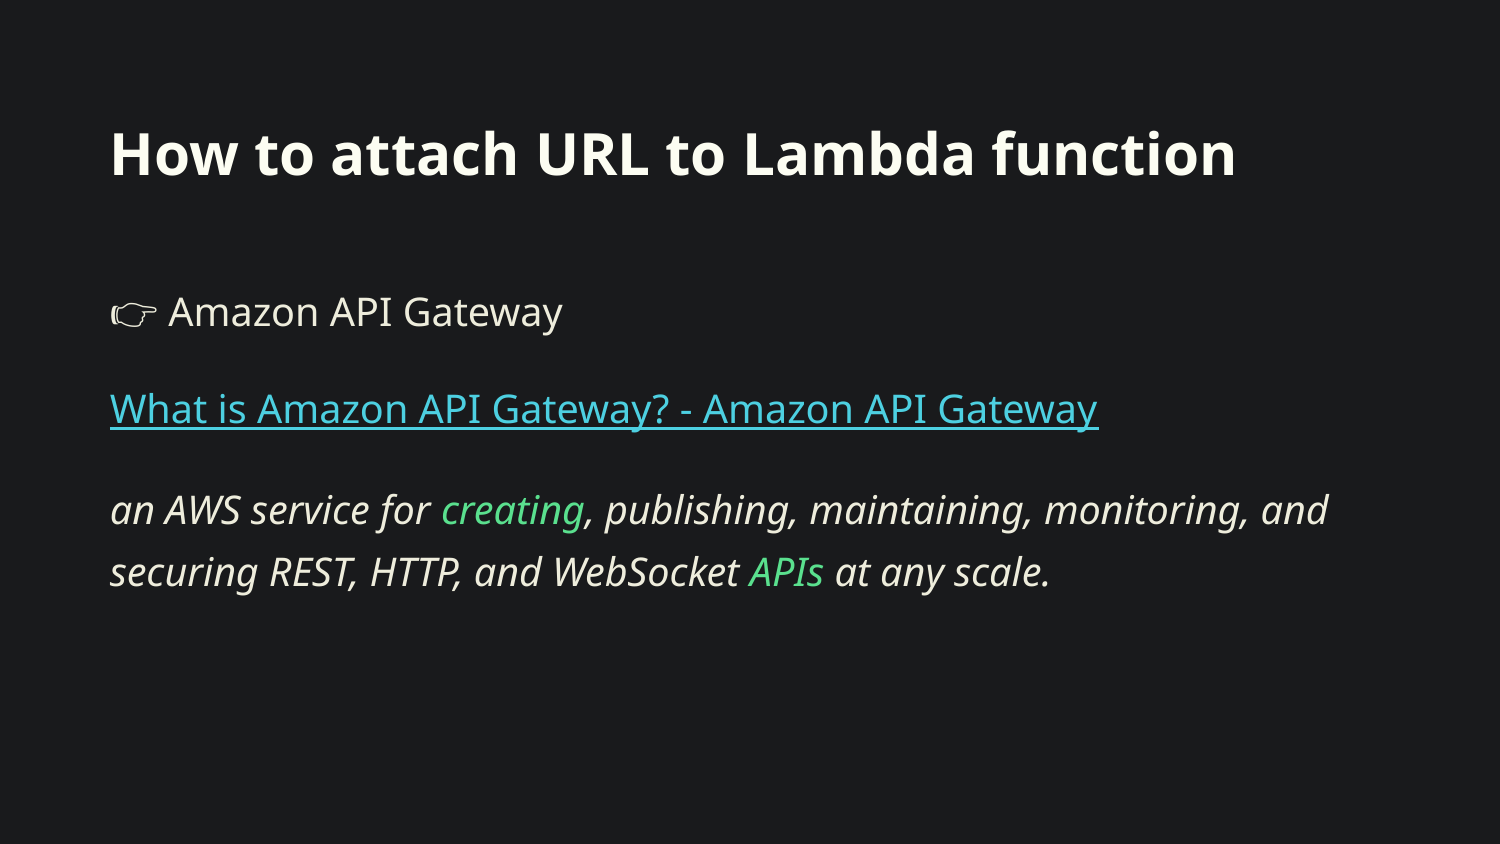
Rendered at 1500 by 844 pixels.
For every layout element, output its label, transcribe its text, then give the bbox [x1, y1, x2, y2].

title How to attach URL to Lambda function [94, 72, 1414, 232]
list 👉 Amazon API Gateway What is Amazon API Gateway? - Amazon API Gateway an AWS service for creating, publishing, maintaining, monitoring, and securing REST, HTTP, and WebSocket APIs at any scale. [94, 257, 1414, 789]
